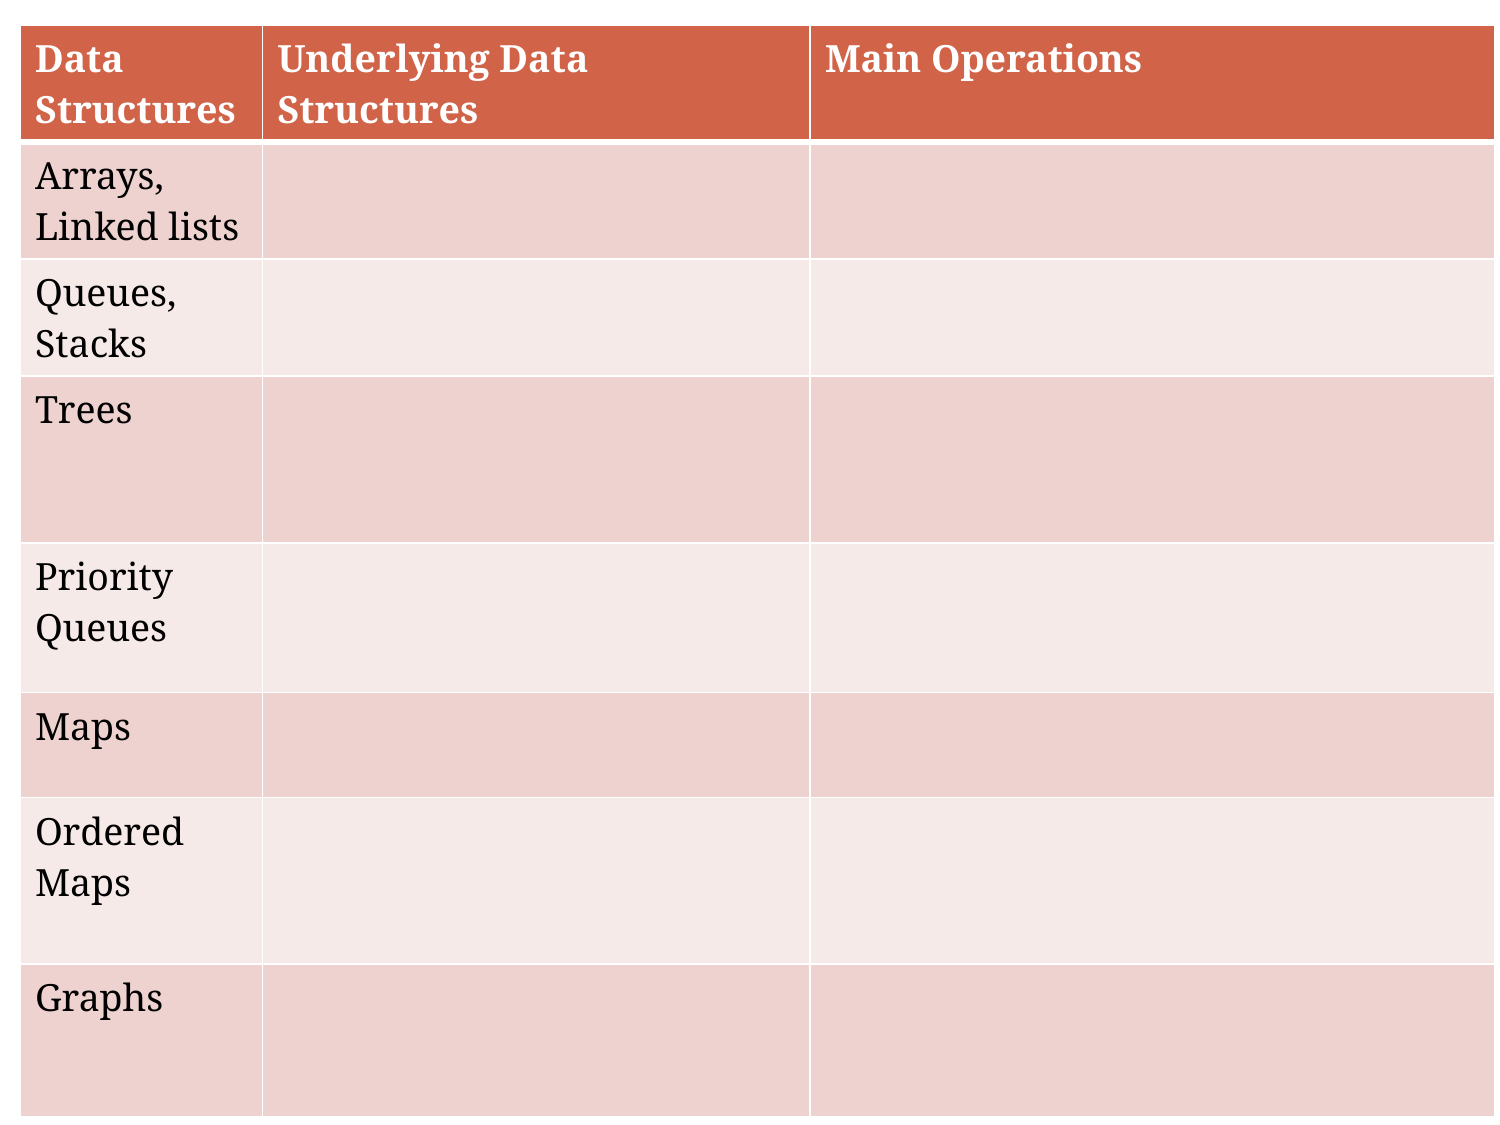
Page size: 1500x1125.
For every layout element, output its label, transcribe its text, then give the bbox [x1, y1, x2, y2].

table_cell [811, 145, 1494, 258]
table_header Main Operations [811, 26, 1494, 139]
table_cell Graphs [21, 965, 262, 1116]
table_header Underlying Data Structures [263, 26, 809, 139]
table_cell Arrays, Linked lists [21, 145, 262, 258]
table_cell Trees [21, 377, 262, 542]
table_cell [811, 798, 1494, 963]
table_cell Maps [21, 693, 262, 797]
table_cell [263, 377, 809, 542]
table_cell [811, 377, 1494, 542]
table_cell [263, 693, 809, 797]
table_cell Ordered Maps [21, 798, 262, 963]
table_cell [811, 544, 1494, 692]
table_cell [263, 145, 809, 258]
table_cell [811, 965, 1494, 1116]
table_cell [811, 693, 1494, 797]
table_cell Priority Queues [21, 544, 262, 692]
table_header Data Structures [21, 26, 262, 139]
table_cell [263, 260, 809, 375]
table_cell [263, 798, 809, 963]
table_cell Queues, Stacks [21, 260, 262, 375]
table_cell [263, 544, 809, 692]
table_cell [263, 965, 809, 1116]
table_cell [811, 260, 1494, 375]
